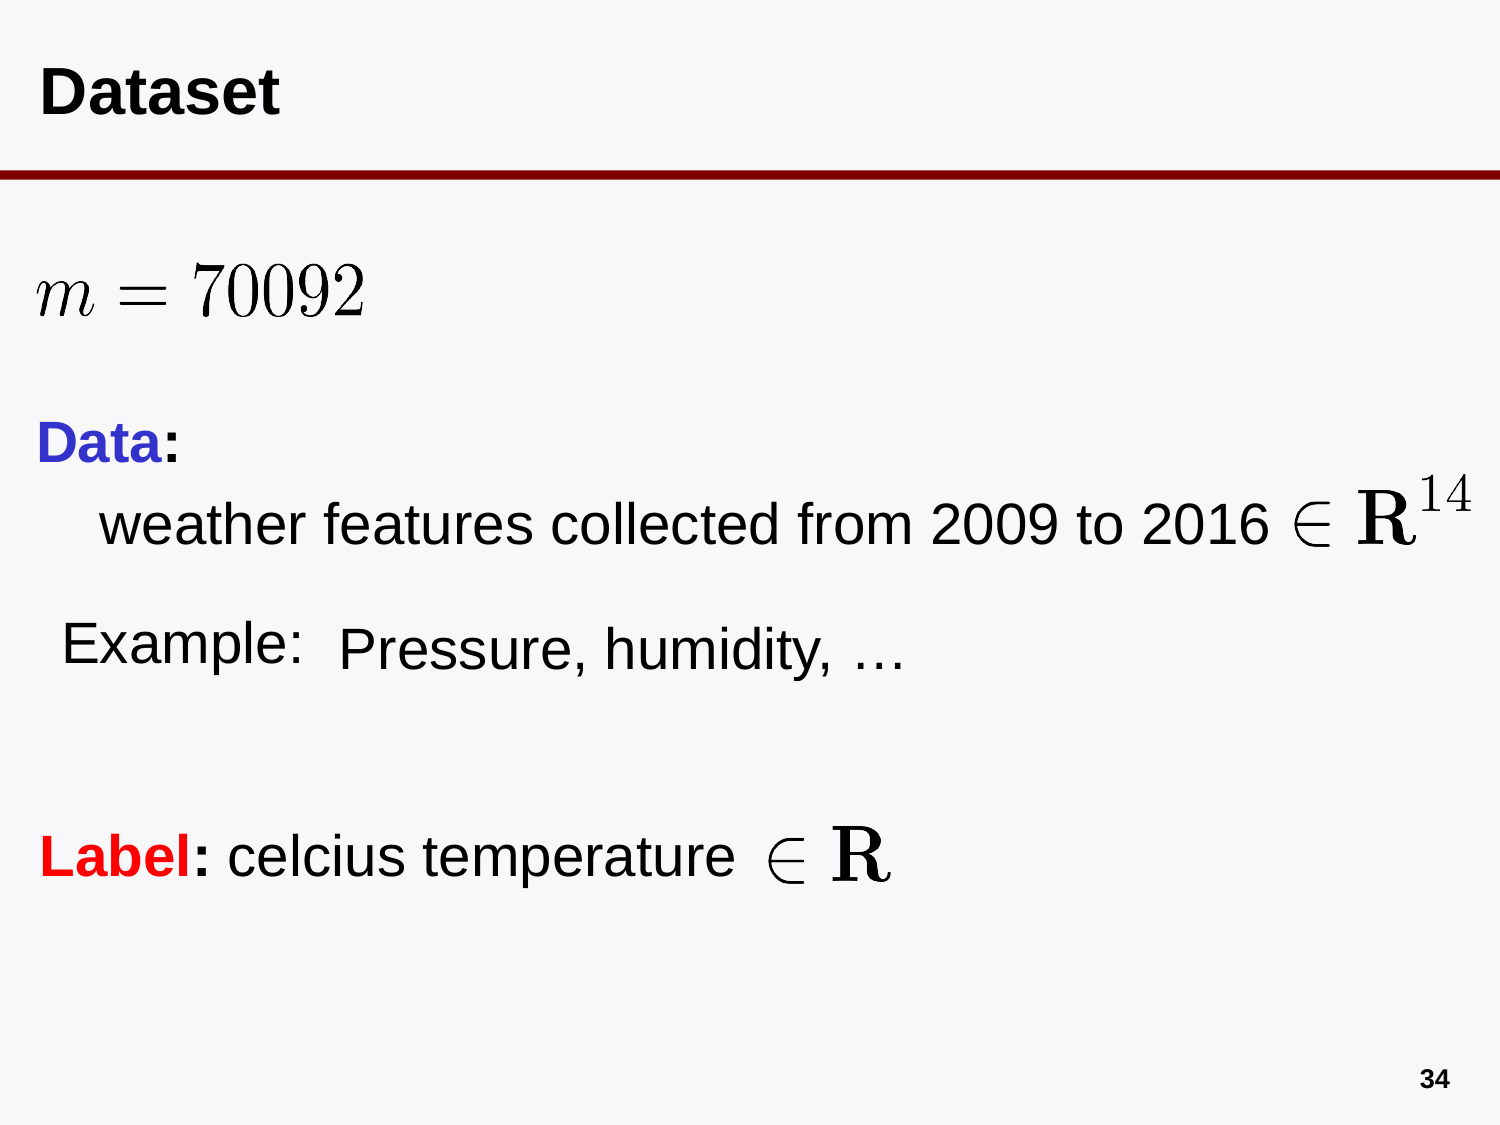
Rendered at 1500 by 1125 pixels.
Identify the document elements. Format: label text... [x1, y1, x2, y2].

slide_number 33 [1113, 1053, 1464, 1095]
picture [1293, 474, 1471, 548]
text_box Example: [46, 597, 320, 683]
picture [35, 261, 364, 317]
text_box weather features collected from 2009 to 2016 [69, 482, 1376, 564]
picture [768, 826, 891, 884]
title Dataset [24, 24, 1459, 150]
text_box Data: [21, 397, 1429, 482]
text_box Label: celcius temperature [24, 810, 1396, 896]
text_box Pressure, humidity, … [324, 604, 924, 690]
